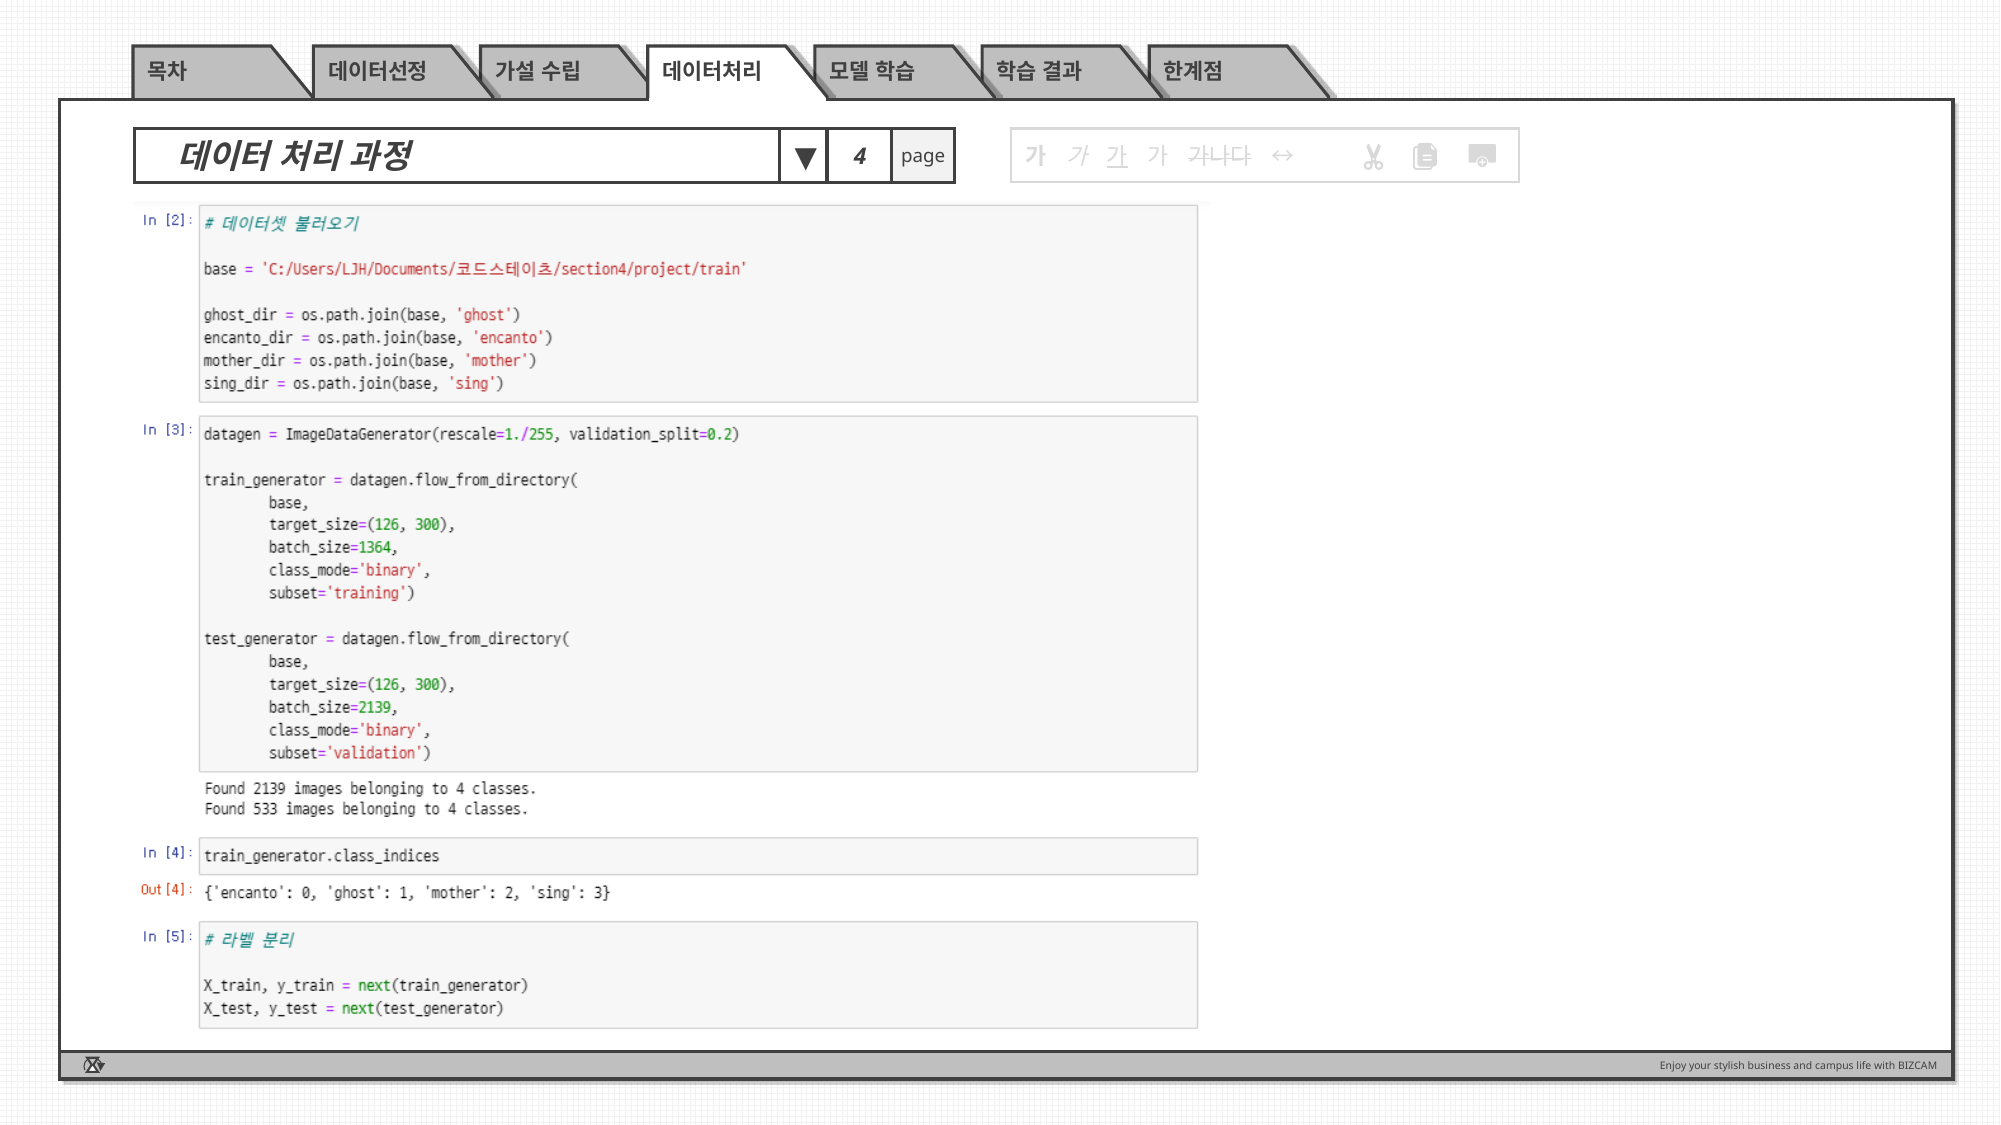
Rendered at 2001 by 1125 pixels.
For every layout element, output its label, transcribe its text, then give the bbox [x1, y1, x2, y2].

text_box 목차 [132, 44, 314, 98]
text_box 한계점 [1148, 44, 1330, 98]
picture [133, 201, 1212, 1038]
text_box 가설 수립 [479, 44, 646, 98]
text_box [58, 98, 1954, 1050]
text_box 모델 학습 [813, 44, 996, 98]
text_box 데이터처리 [646, 44, 829, 98]
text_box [134, 128, 1520, 183]
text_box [59, 1051, 1953, 1079]
text_box 학습 결과 [981, 44, 1163, 98]
text_box 데이터선정 [312, 44, 494, 98]
